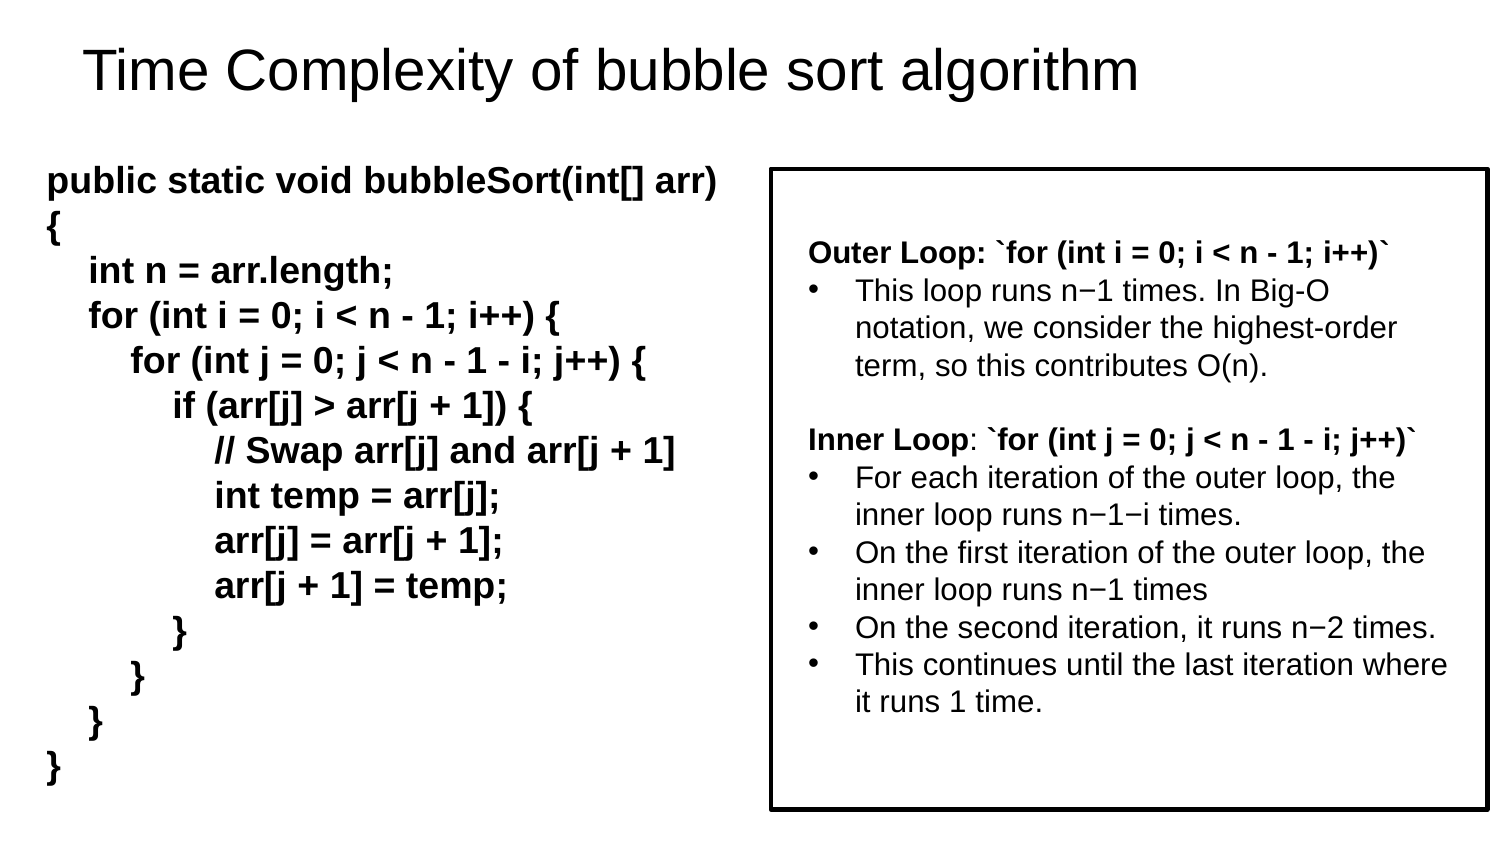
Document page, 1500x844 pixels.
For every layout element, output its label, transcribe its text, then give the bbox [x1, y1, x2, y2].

text_box public static void bubbleSort(int[] arr) { int n = arr.length; for (int i = 0; i < n - 1; i++) { for (int j = 0; j < n - 1 - i; j++) { if (arr[j] > arr[j + 1]) { // Swap arr[j] and arr[j + 1] int temp = arr[j]; arr[j] = arr[j + 1]; arr[j + 1] = temp; } } } } [31, 148, 752, 838]
title Time Complexity of bubble sort algorithm [67, 17, 1465, 112]
text_box [769, 167, 1490, 812]
text_box Outer Loop: `for (int i = 0; i < n - 1; i++)` This loop runs n−1 times. In Big-O notation, we consider the highest-order term, so this contributes O(n). Inner Loop: `for (int j = 0; j < n - 1 - i; j++)` For each iteration of the outer loop, the inner loop runs n−1−i times. On the first iteration of the outer loop, the inner loop runs n−1 times On the second iteration, it runs n−2 times. This continues until the last iteration where it runs 1 time. [793, 225, 1465, 727]
